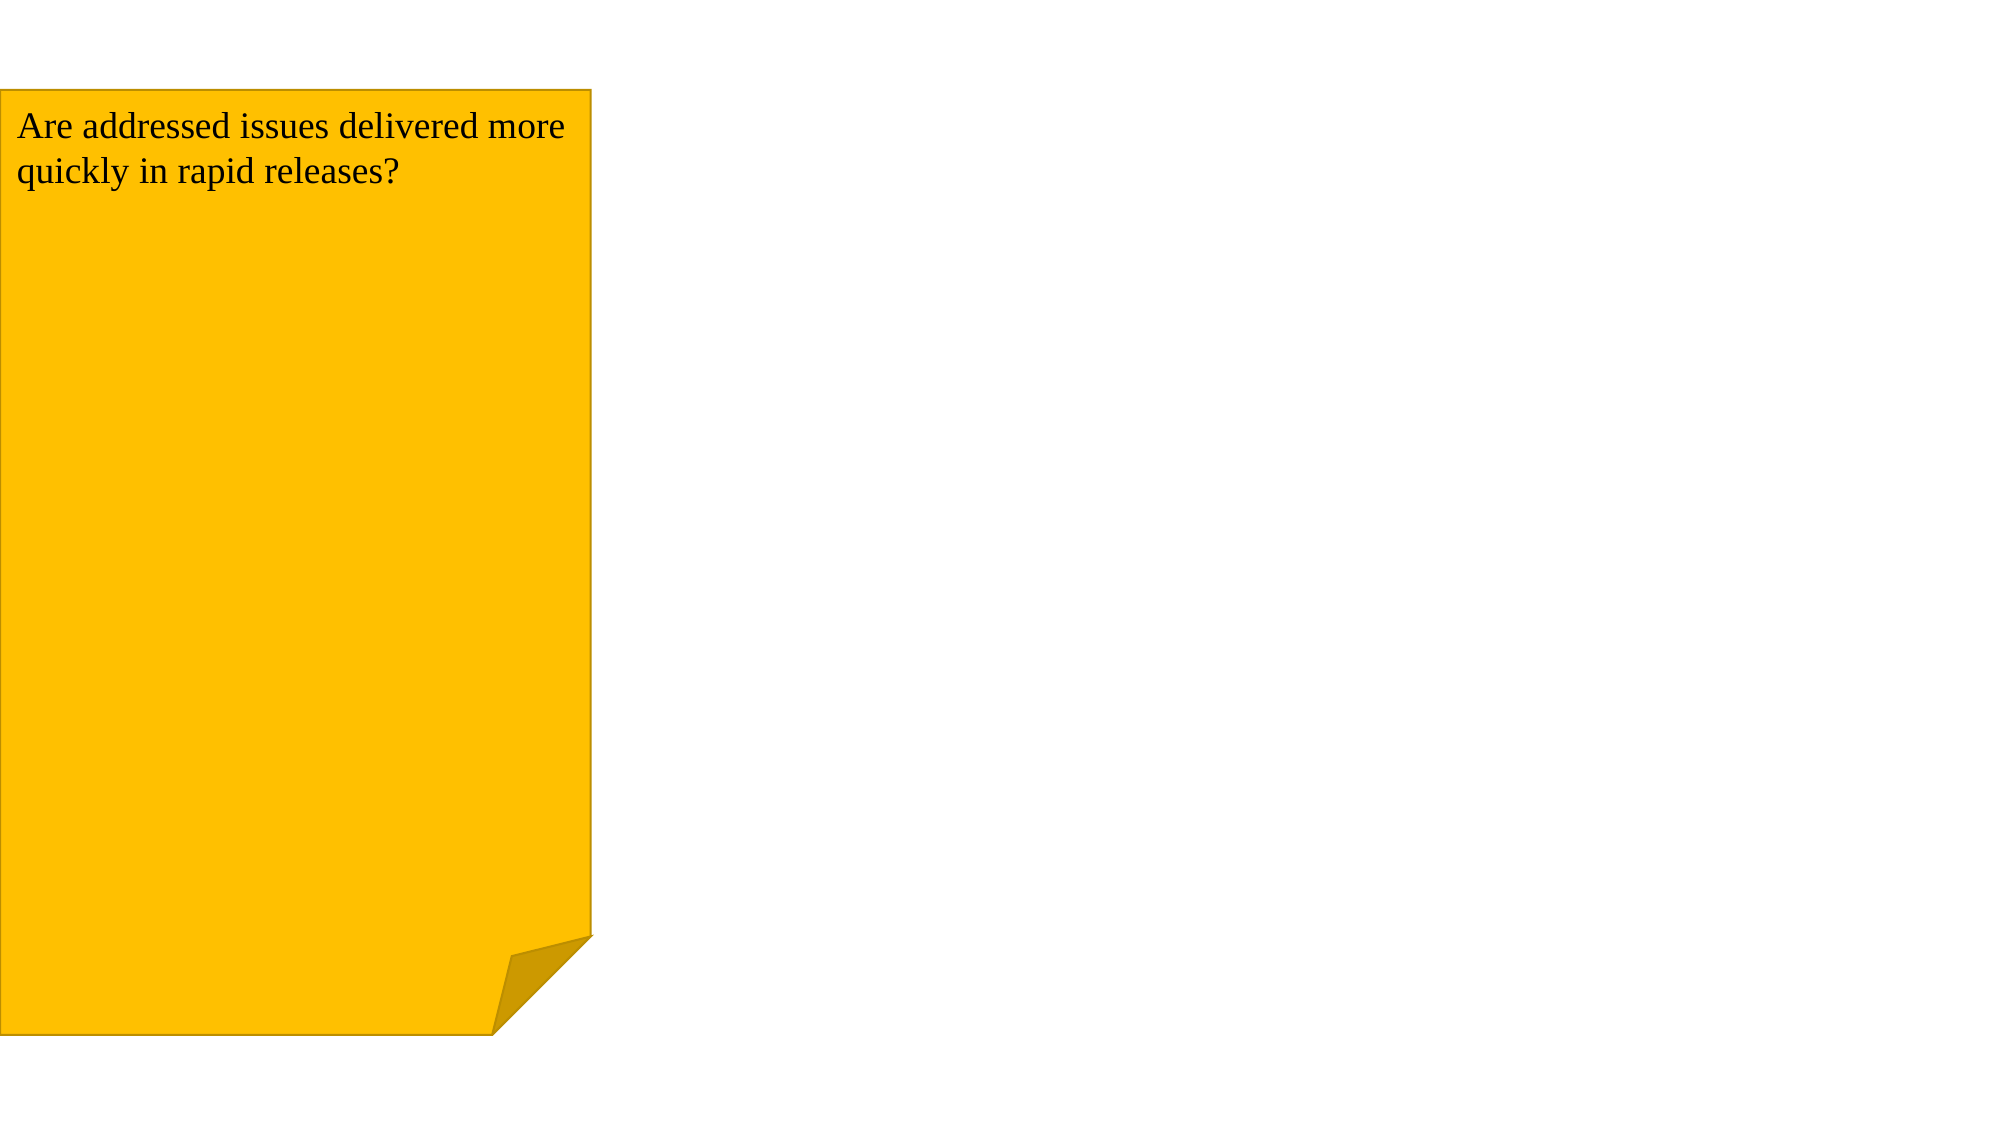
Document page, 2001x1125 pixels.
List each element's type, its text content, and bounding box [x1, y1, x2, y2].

text_box Are addressed issues delivered more quickly in rapid releases? [2, 93, 591, 199]
text_box [0, 88, 594, 1036]
